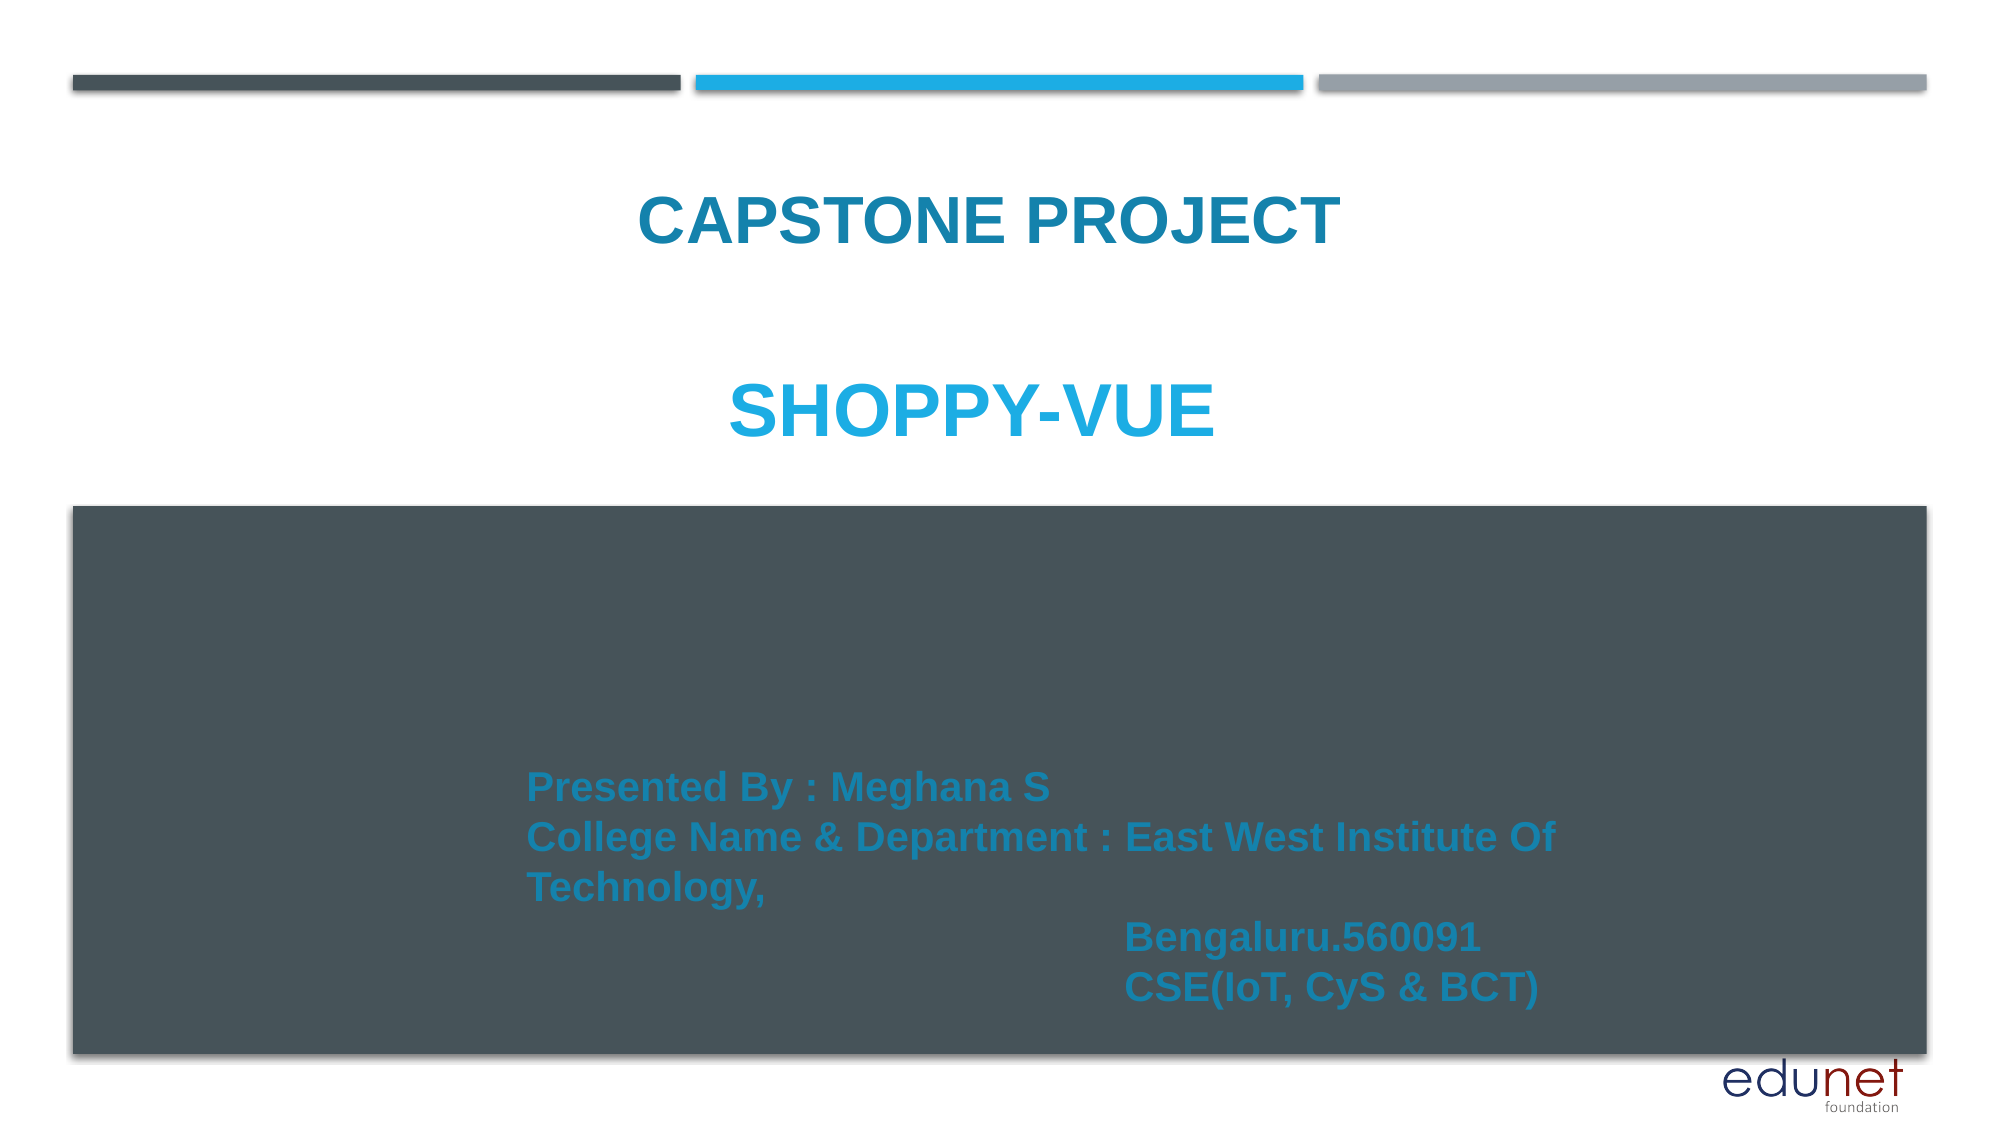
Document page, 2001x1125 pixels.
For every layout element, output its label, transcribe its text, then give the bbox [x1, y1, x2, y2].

title SHOPPY-VUE [222, 298, 1723, 460]
text_box Presented By : Meghana S College Name & Department : East West Institute Of Technology, Bengaluru.560091 CSE(IoT, CyS & BCT) [511, 752, 1821, 1118]
text_box CAPSTONE PROJECT [0, 169, 2000, 265]
picture [1821, 1056, 1905, 1116]
